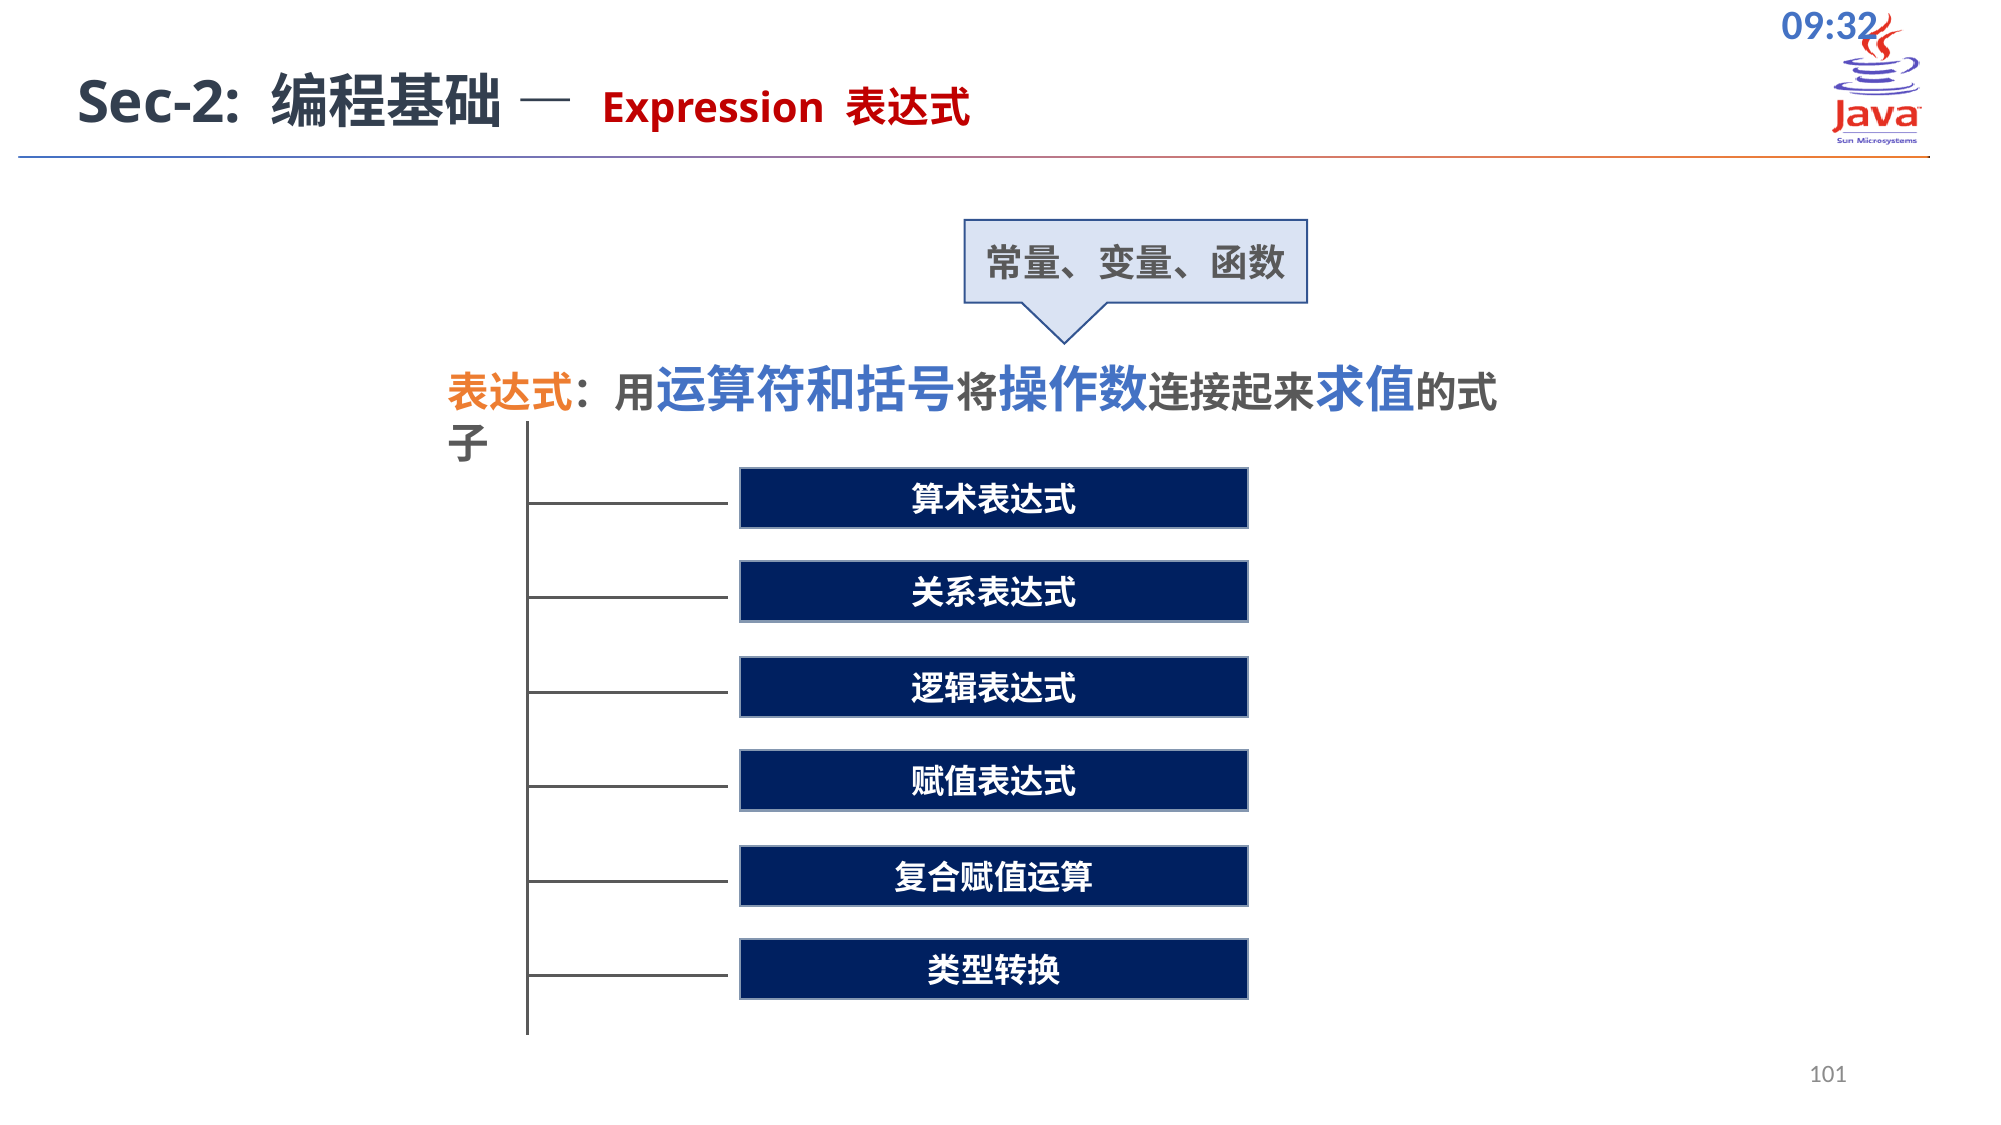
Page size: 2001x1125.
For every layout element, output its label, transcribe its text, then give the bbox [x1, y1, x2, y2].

text_box 常量、变量、函数 [963, 218, 1309, 346]
text_box 赋值表达式 [739, 749, 1249, 812]
text_box 类型转换 [739, 938, 1249, 1000]
text_box 逻辑表达式 [739, 656, 1249, 718]
text_box Sec-2: 编程基础 — Expression 表达式 [74, 62, 1225, 135]
text_box 表达式：用运算符和括号将操作数连接起来求值的式子 [432, 349, 1556, 475]
slide_number 101 [1412, 1042, 1863, 1103]
text_box 关系表达式 [739, 560, 1249, 623]
text_box 复合赋值运算 [739, 845, 1249, 907]
text_box 算术表达式 [739, 467, 1249, 529]
picture [1825, 9, 1930, 149]
